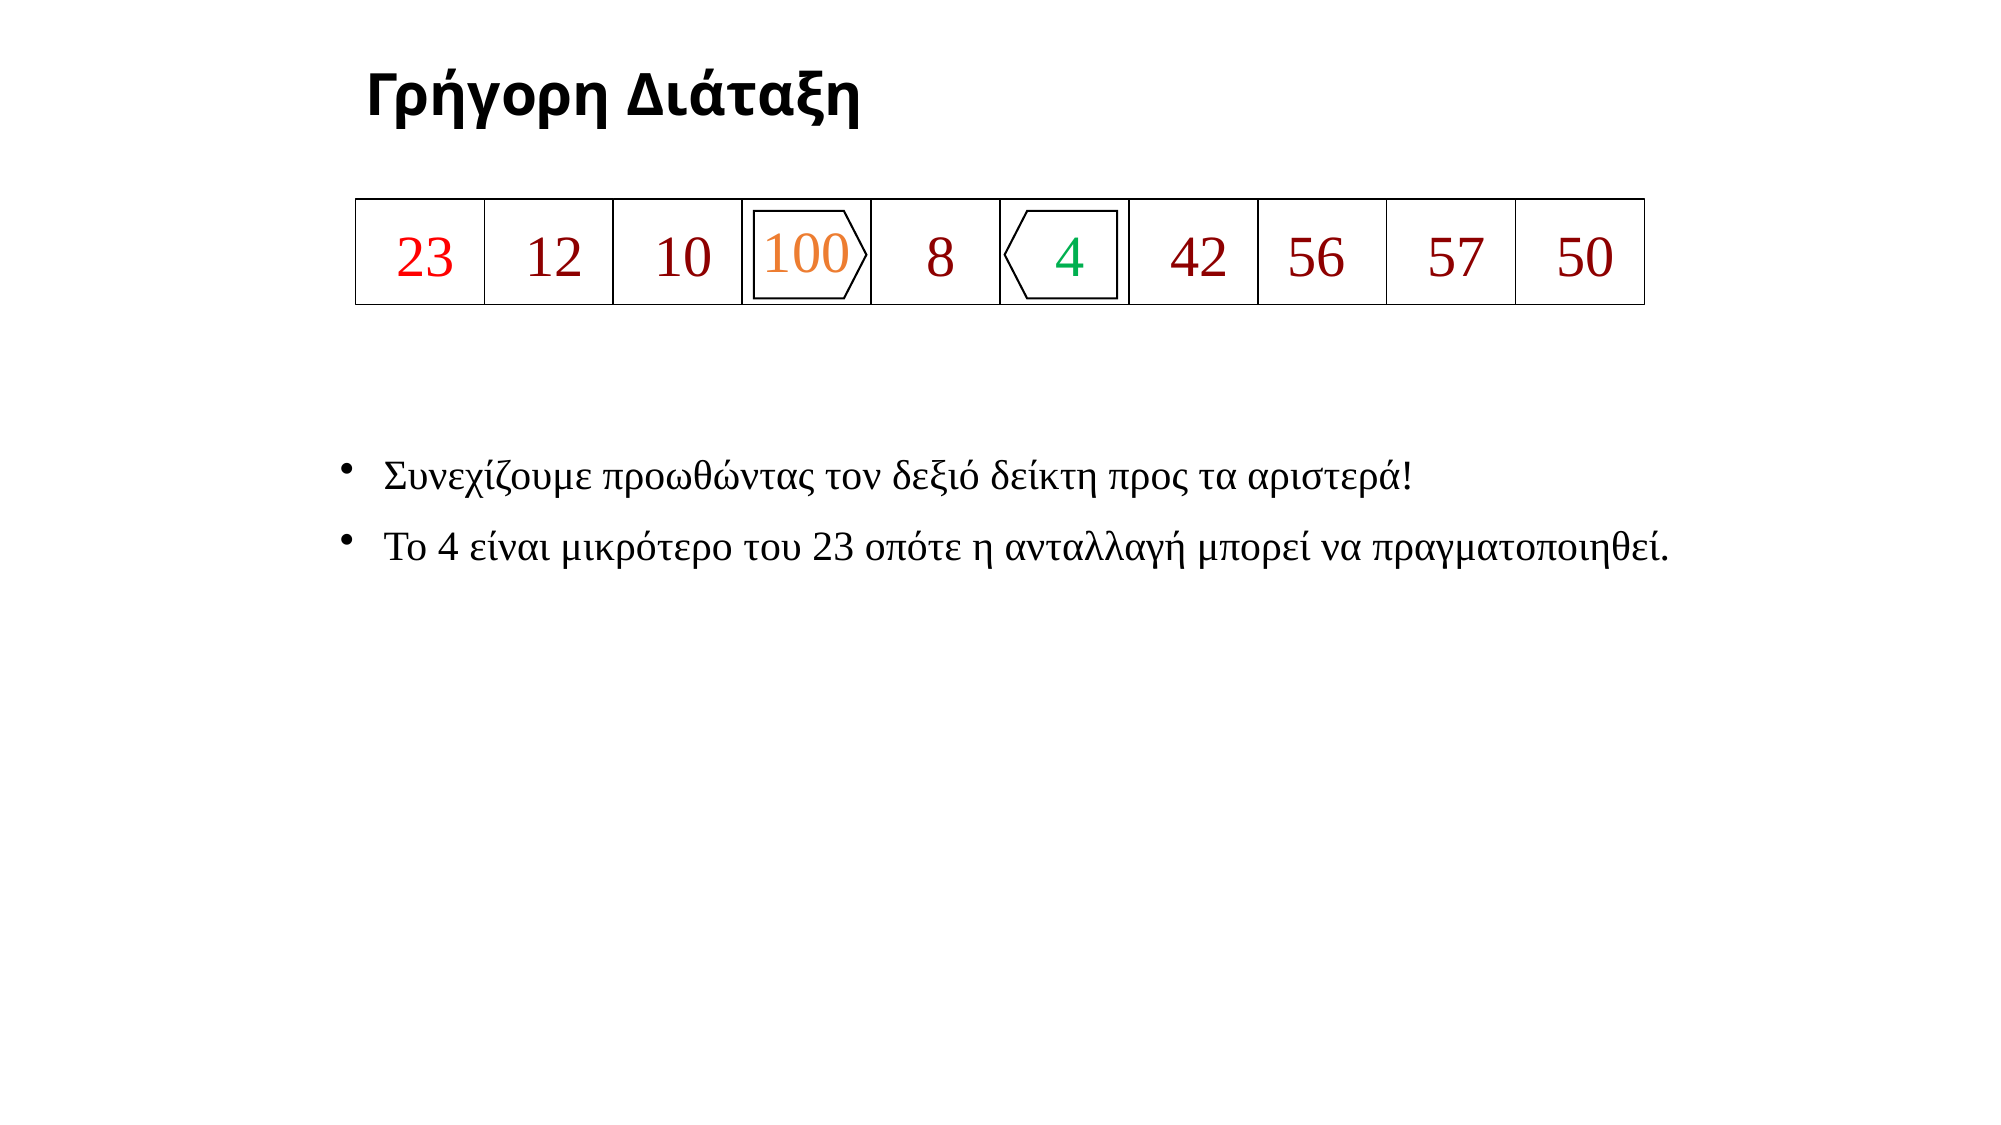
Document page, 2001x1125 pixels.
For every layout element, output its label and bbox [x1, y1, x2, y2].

title [350, 54, 1626, 140]
text_box [324, 440, 1700, 577]
text_box [355, 199, 1645, 305]
